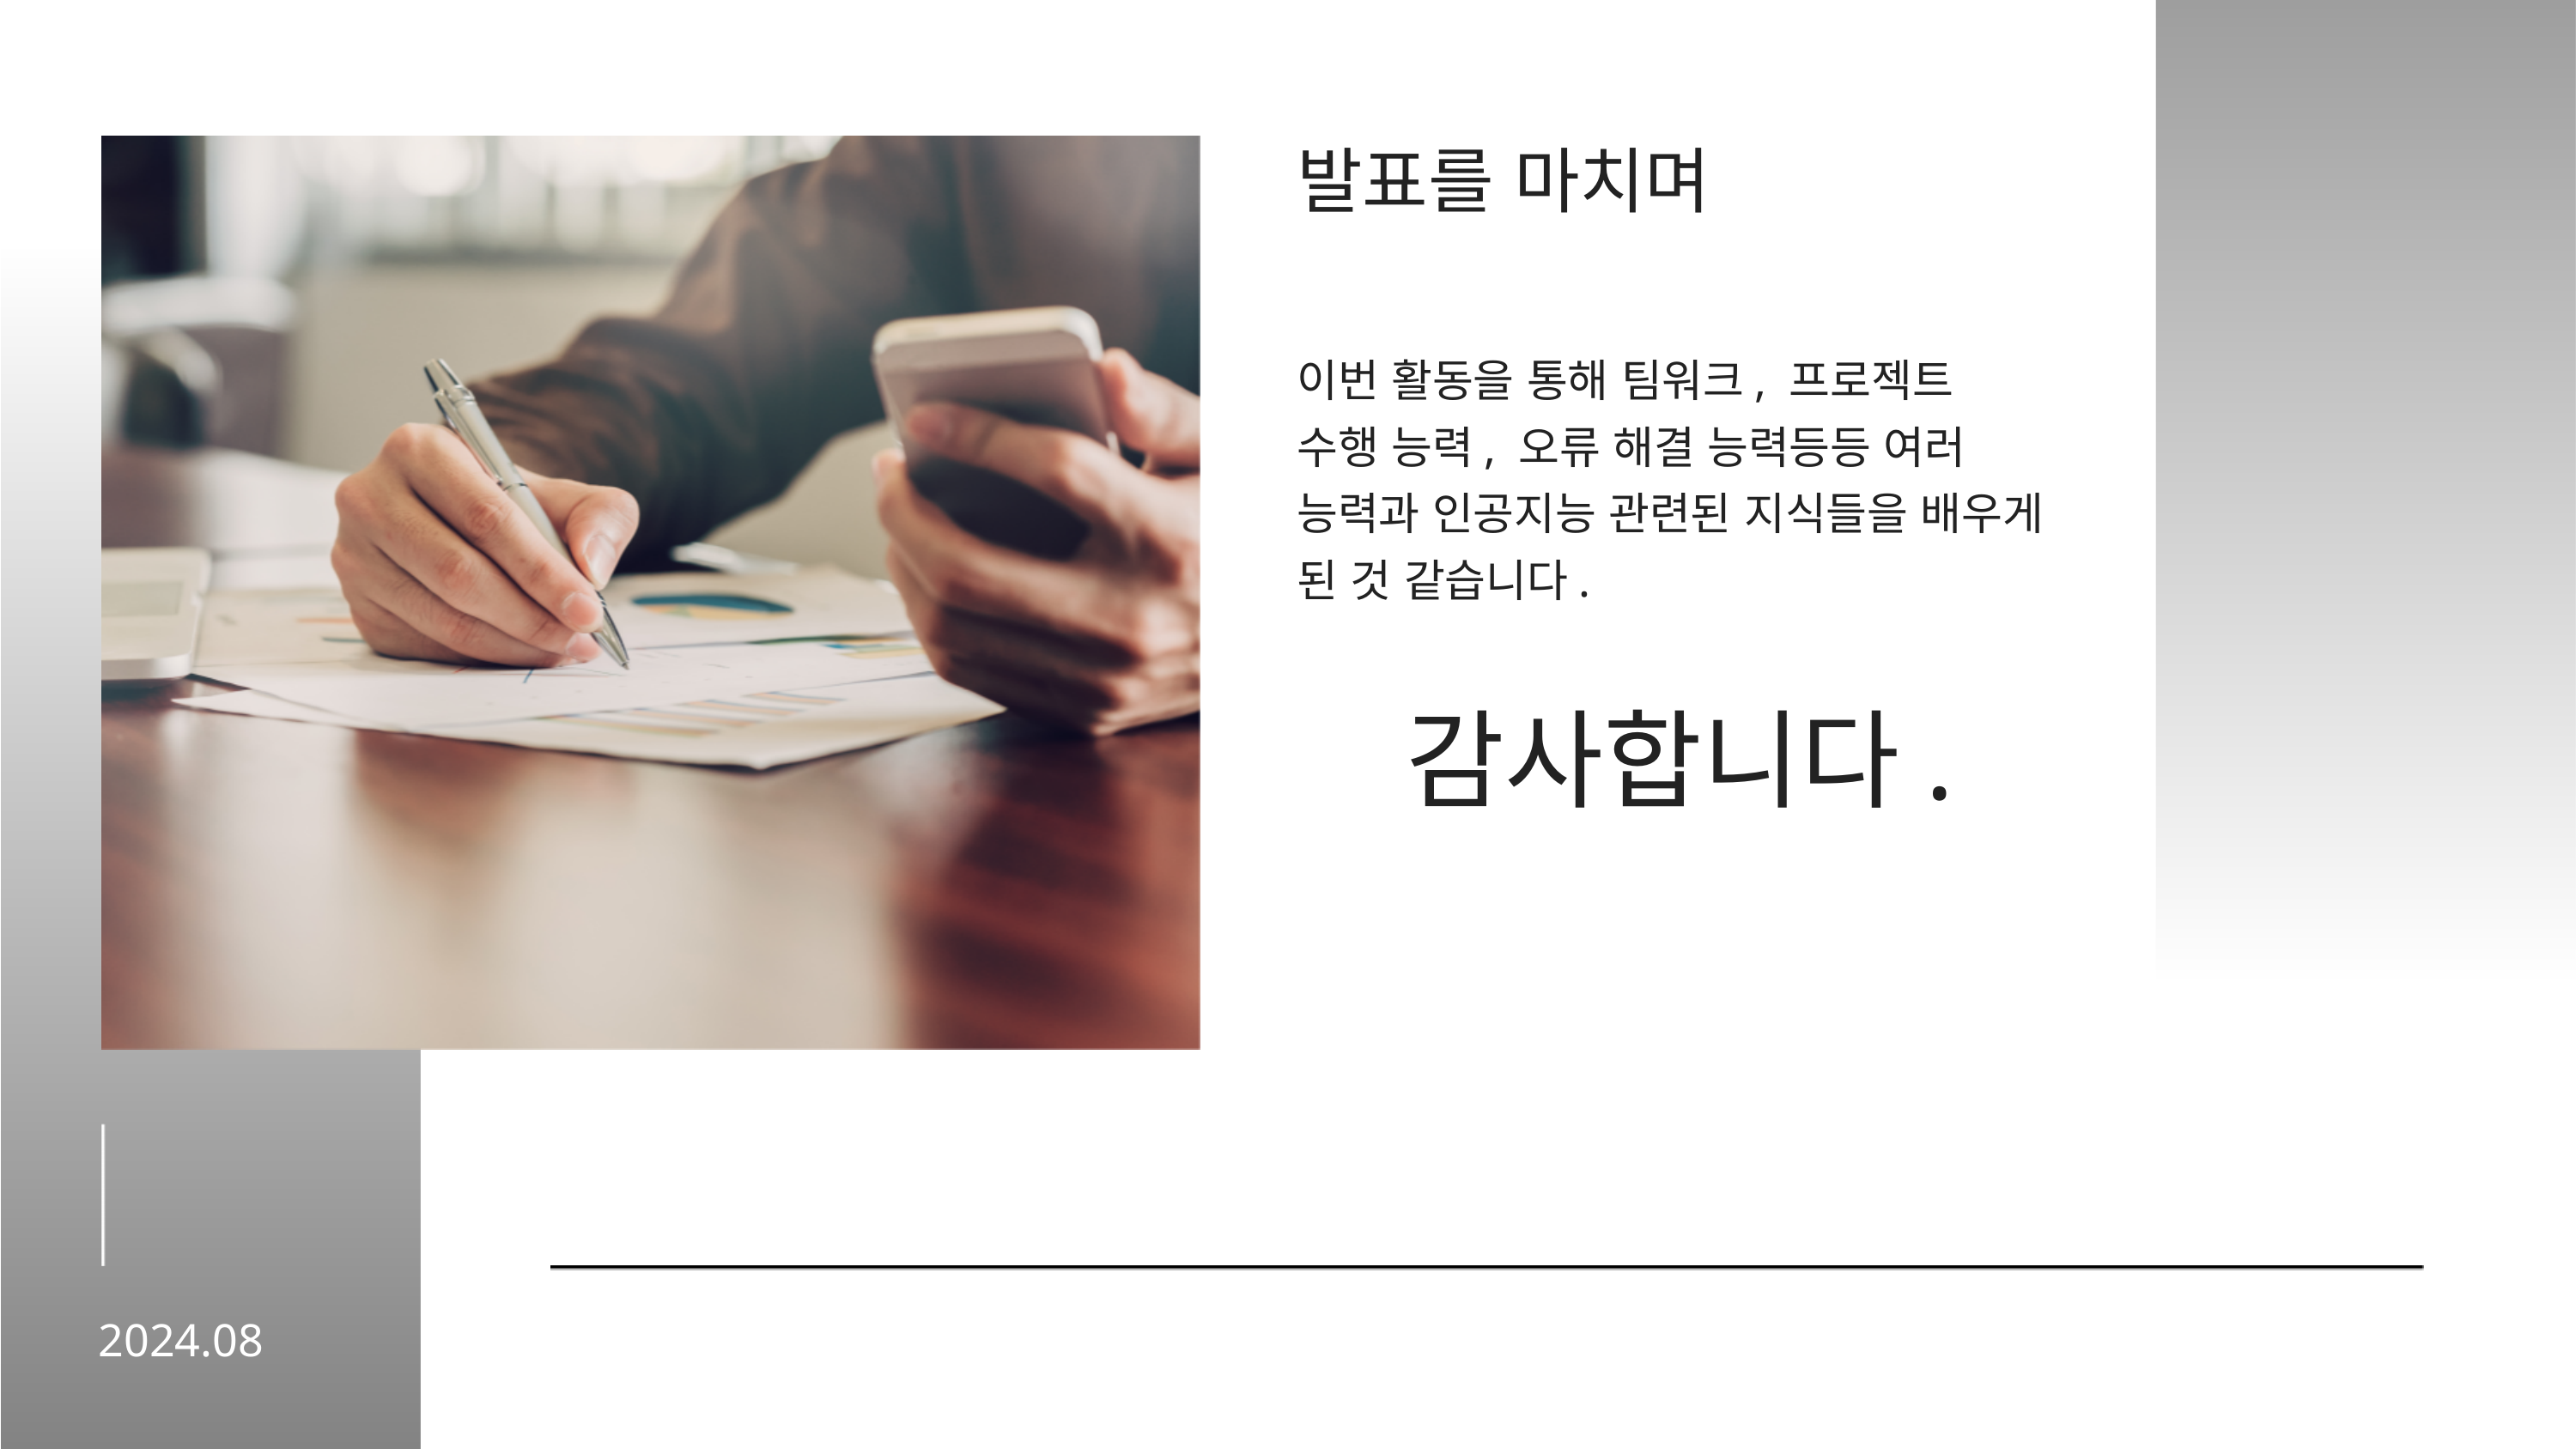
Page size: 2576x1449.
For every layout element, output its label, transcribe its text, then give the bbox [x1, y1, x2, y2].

text_box 감사합니다. [1406, 697, 1938, 848]
text_box 이번 활동을 통해 팀워크, 프로젝트 수행 능력, 오류 해결 능력등등 여러 능력과 인공지능 관련된 지식들을 배우게 된 것 같습니다. [1297, 339, 2045, 671]
text_box 발표를 마치며 [1297, 139, 2039, 240]
picture [550, 1265, 2425, 1270]
picture [1738, 0, 2576, 983]
text_box 2024.08 [98, 1314, 337, 1378]
picture [0, 136, 1201, 1449]
